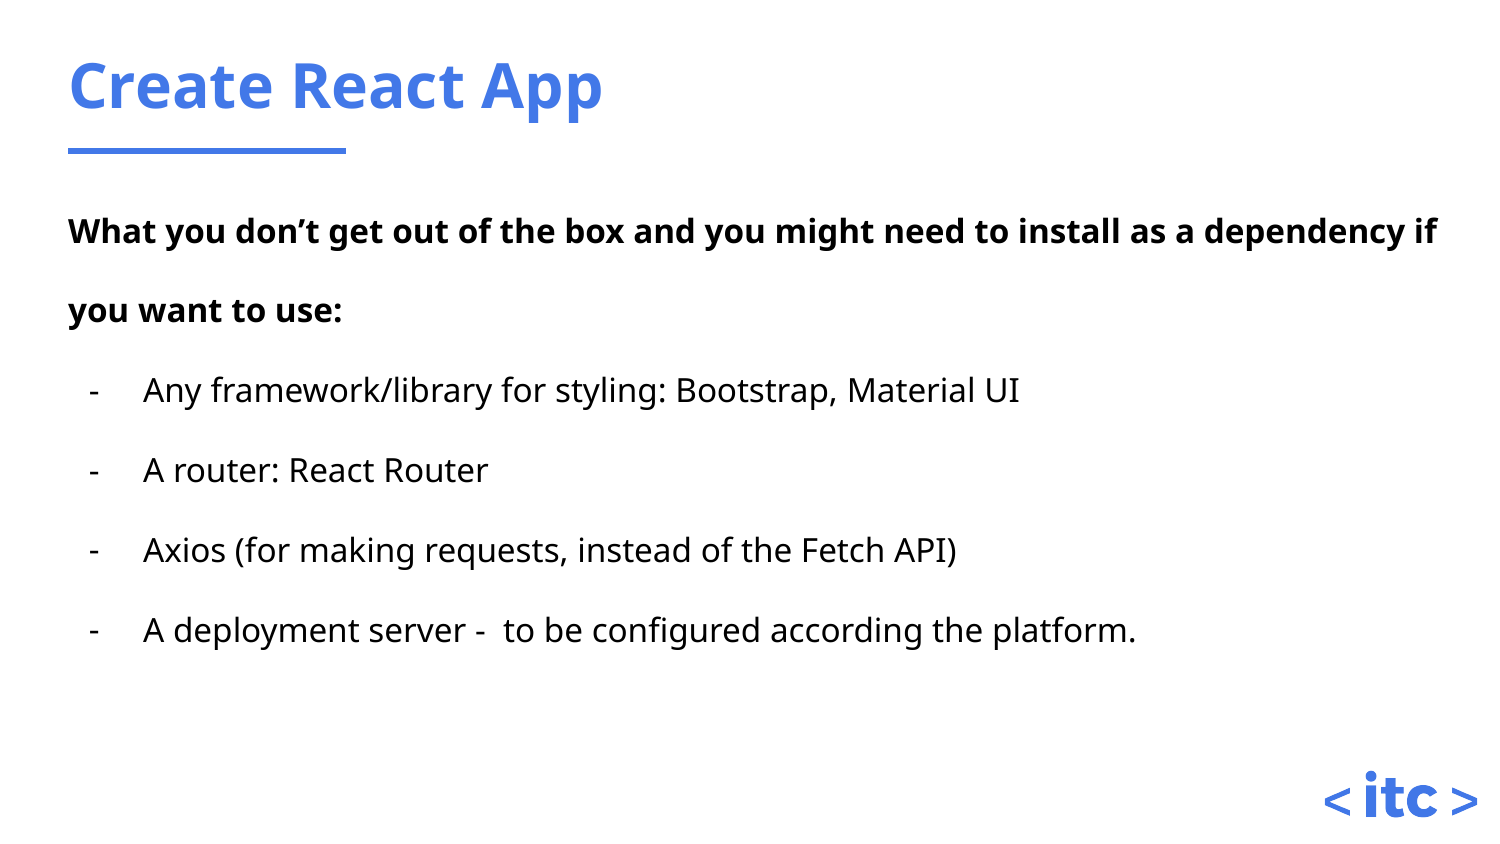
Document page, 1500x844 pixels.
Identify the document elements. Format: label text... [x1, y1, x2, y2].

text_box Create React App [68, 39, 1318, 136]
text_box What you don’t get out of the box and you might need to install as a dependency if you want to use: Any framework/library for styling: Bootstrap, Material UI A router: React Router Axios (for making requests, instead of the Fetch API) A deployment server - to be configured according the platform. [68, 154, 1470, 783]
picture [1316, 759, 1485, 828]
